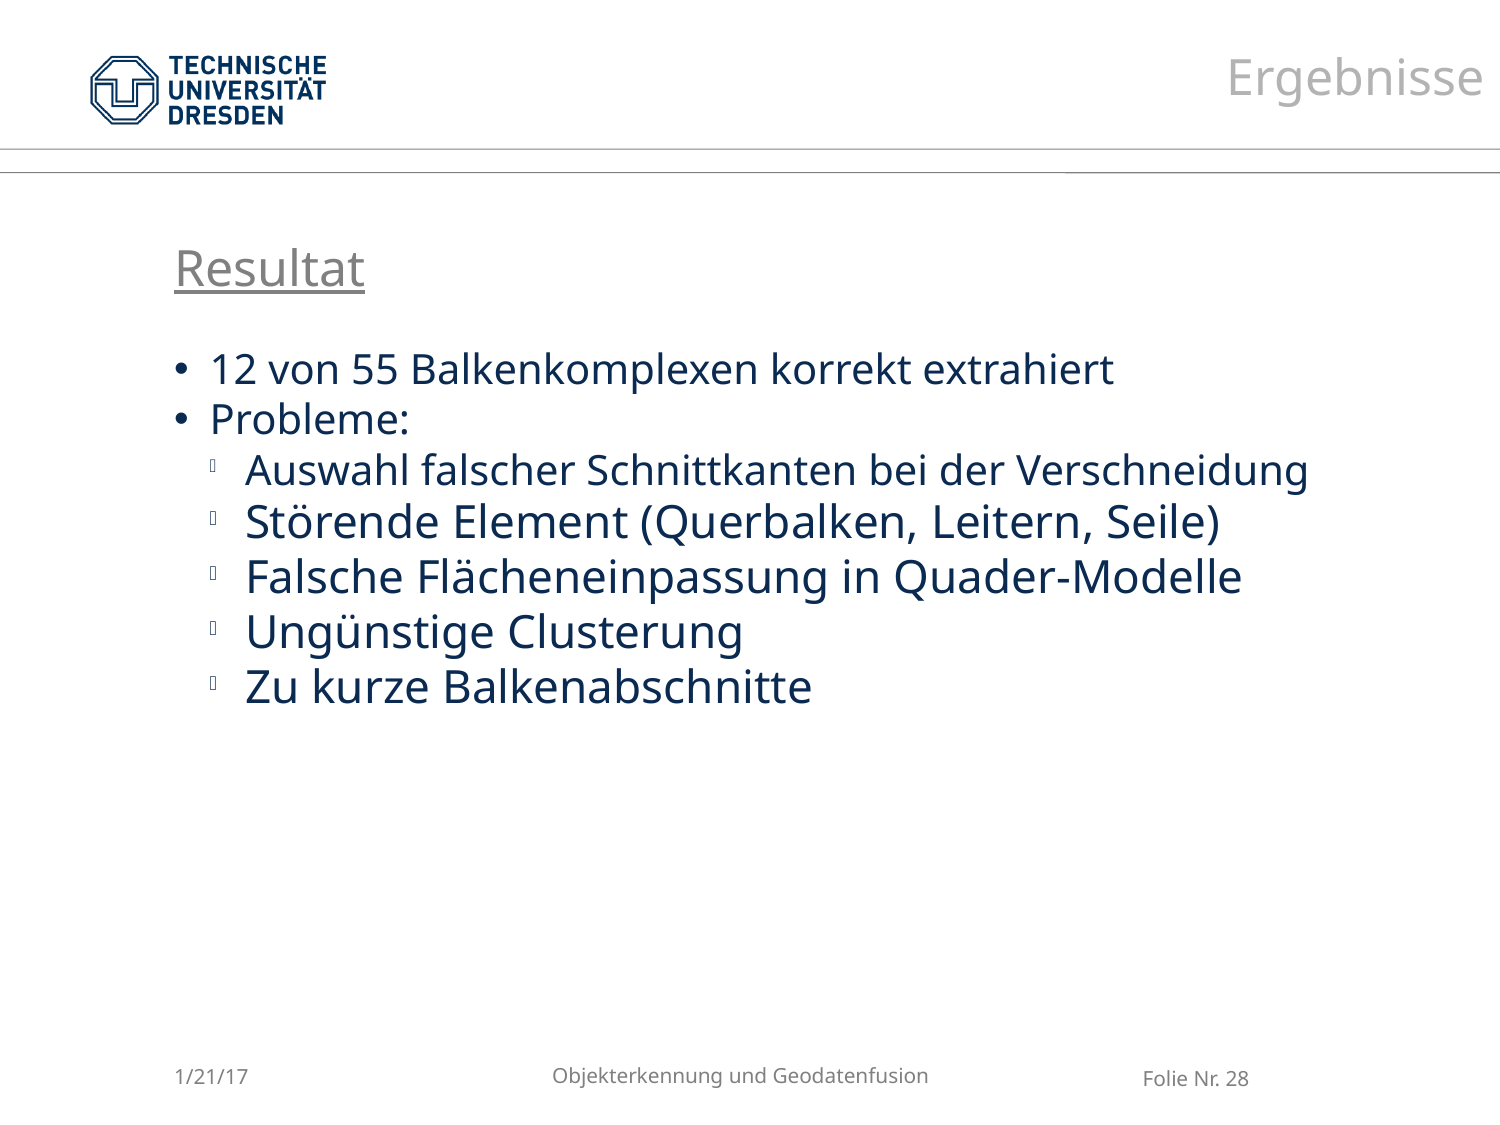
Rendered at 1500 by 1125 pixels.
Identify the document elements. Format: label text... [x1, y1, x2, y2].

text_box 1/21/17 [159, 1045, 509, 1106]
text_box Resultat [159, 172, 1500, 360]
text_box 12 von 55 Balkenkomplexen korrekt extrahiert Probleme: Auswahl falscher Schnittkanten bei der Verschneidung Störende Element (Querbalken, Leitern, Seile) Falsche Flächeneinpassung in Quader-Modelle Ungünstige Clusterung Zu kurze Balkenabschnitte [159, 290, 1385, 976]
text_box Ergebnisse [702, 37, 1500, 113]
text_box [1080, 113, 1500, 153]
picture [90, 54, 326, 125]
